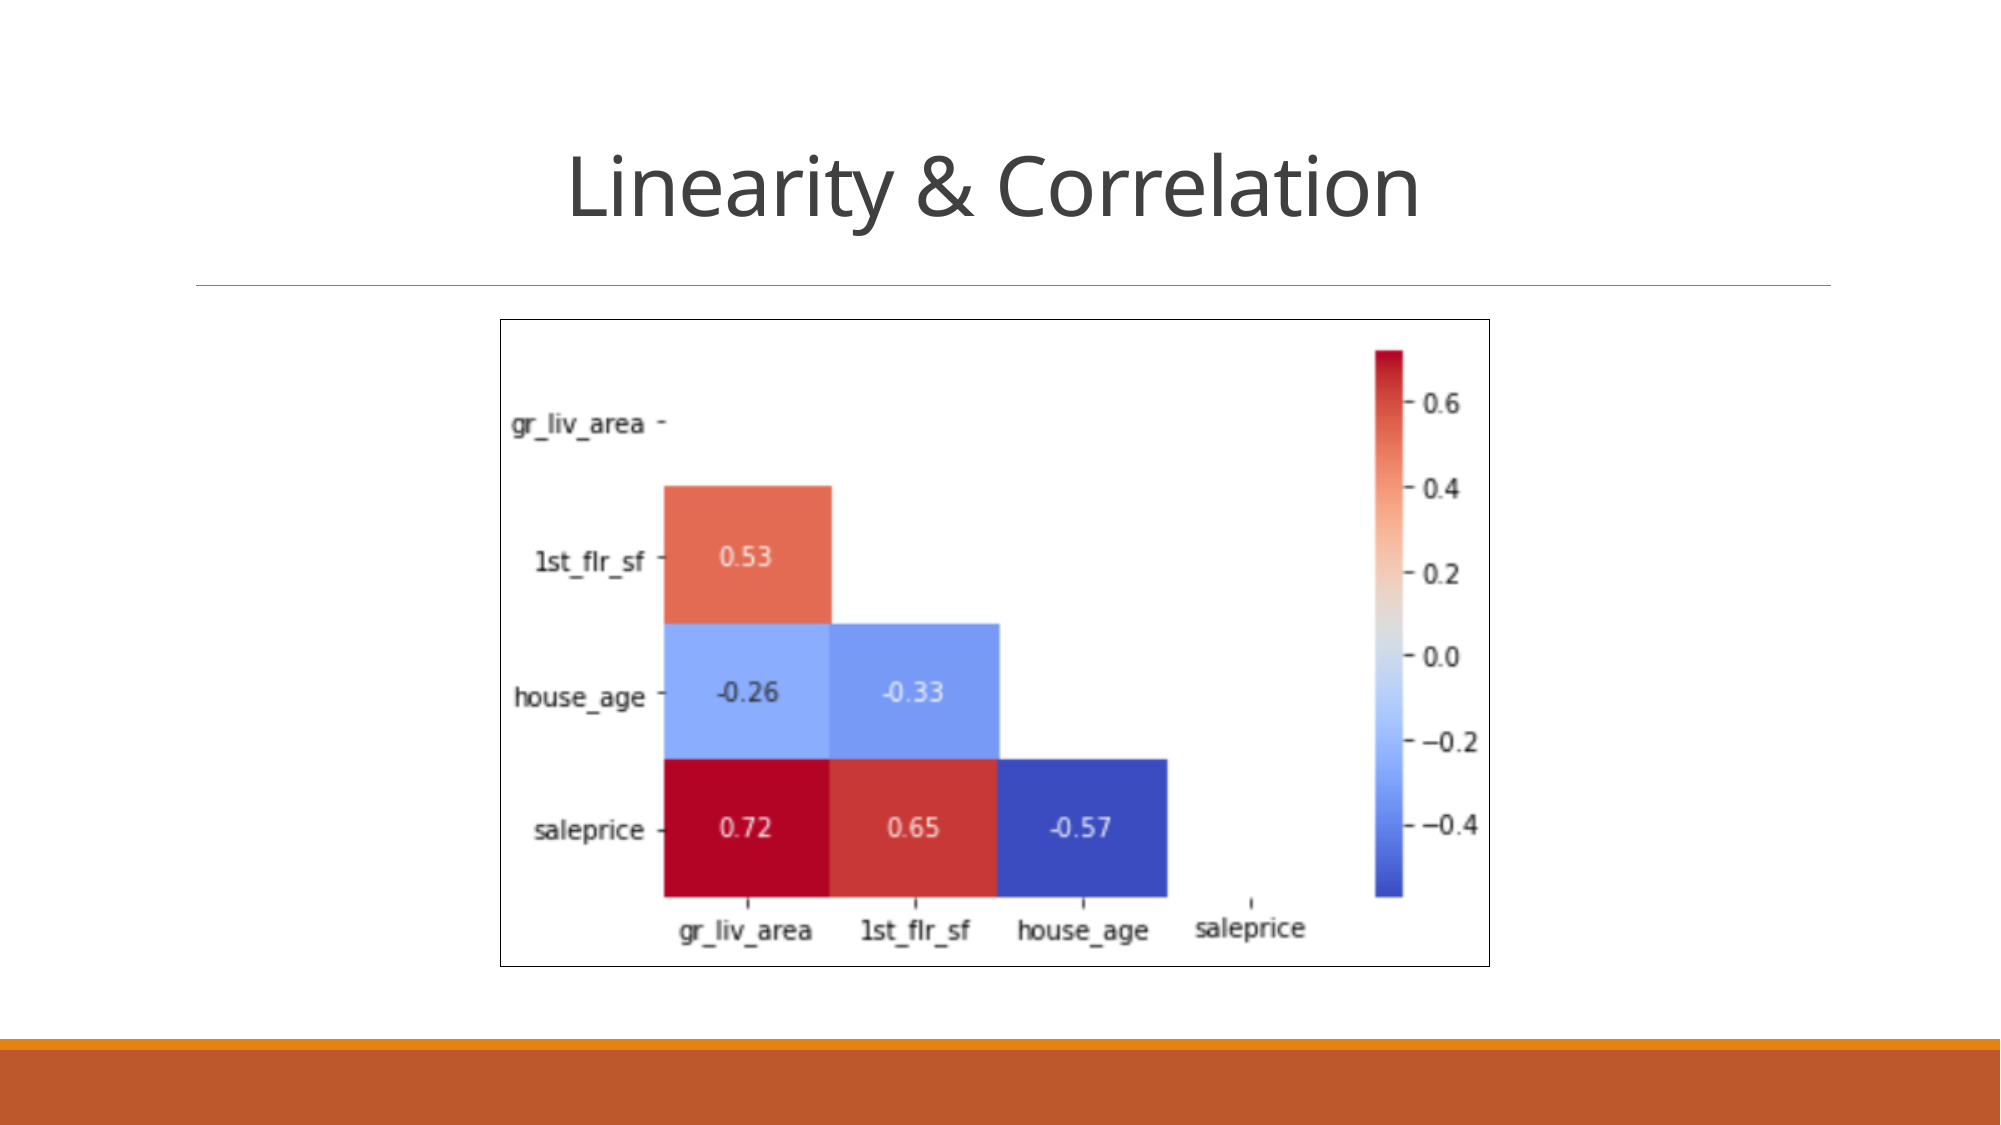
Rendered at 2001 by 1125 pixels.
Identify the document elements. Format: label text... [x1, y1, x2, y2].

picture [499, 319, 1490, 968]
text_box Linearity & Correlation [137, 123, 1852, 241]
